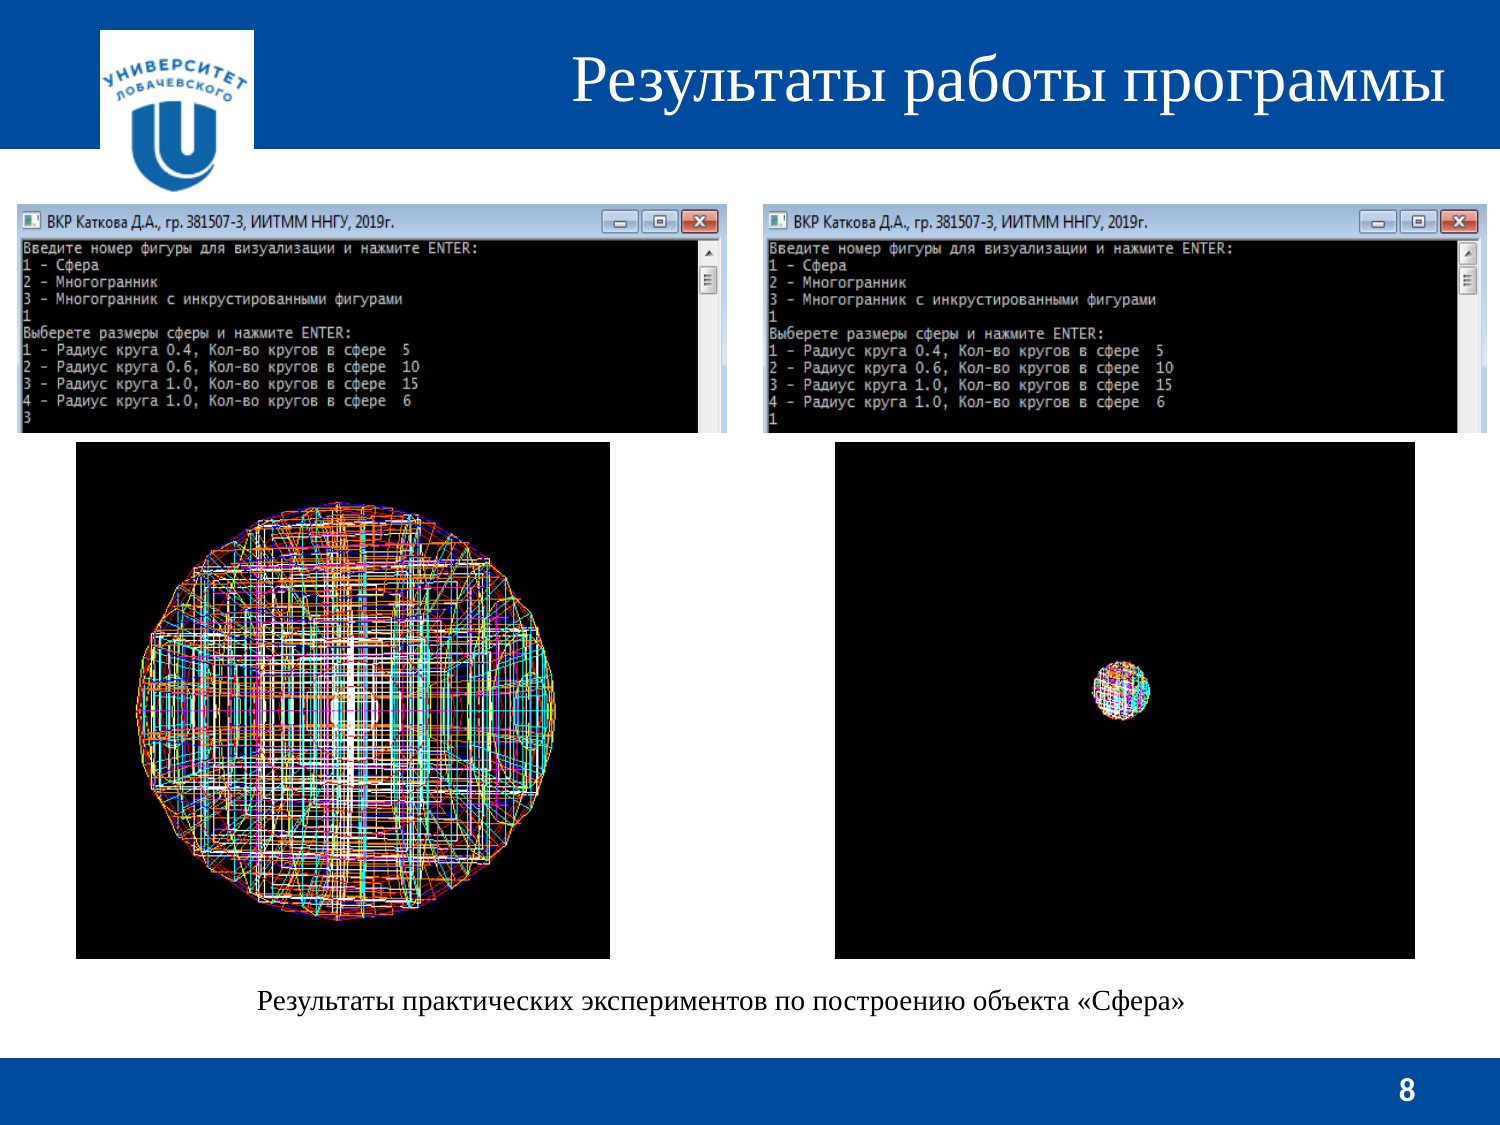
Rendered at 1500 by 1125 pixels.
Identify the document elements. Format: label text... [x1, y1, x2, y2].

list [17, 204, 727, 433]
picture [0, 1058, 1500, 1125]
picture [835, 442, 1415, 960]
picture [76, 442, 610, 960]
picture [763, 204, 1487, 433]
picture [0, 0, 1500, 204]
text_box Результаты практических экспериментов по построению объекта «Сфера» [242, 974, 1258, 1024]
